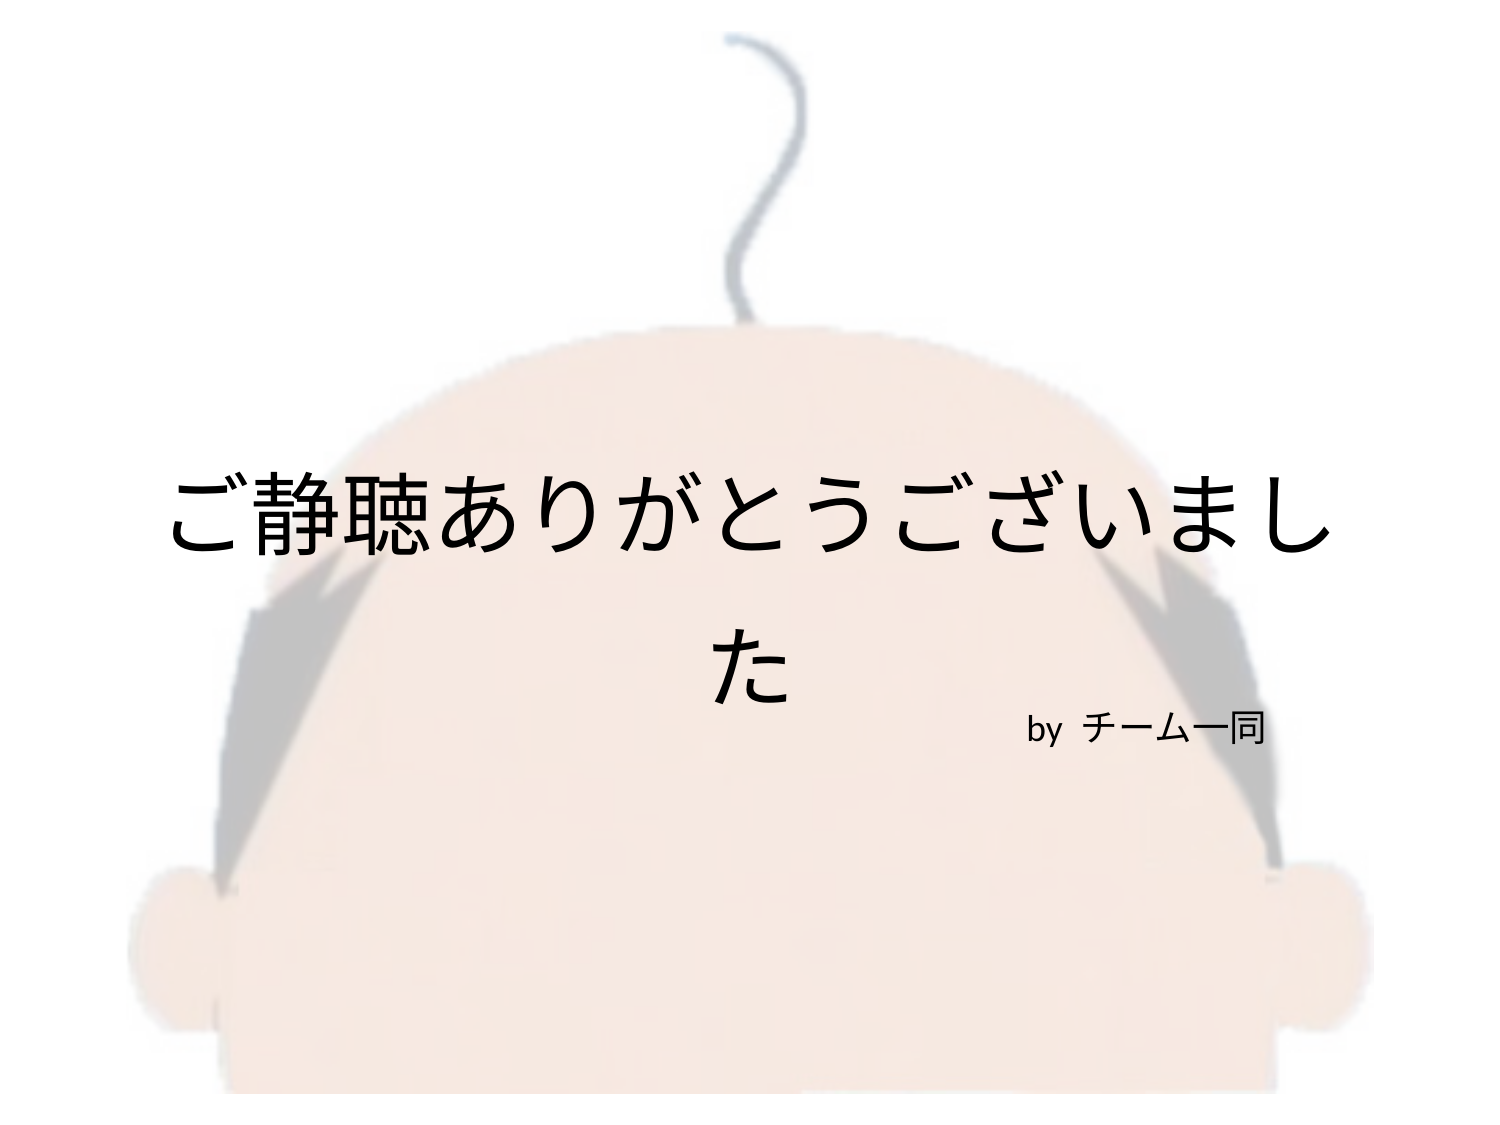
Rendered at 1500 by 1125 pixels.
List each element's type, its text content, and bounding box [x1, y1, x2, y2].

title ご静聴ありがとうございました [112, 406, 1388, 728]
text_box by チーム一同 [1011, 696, 1282, 757]
